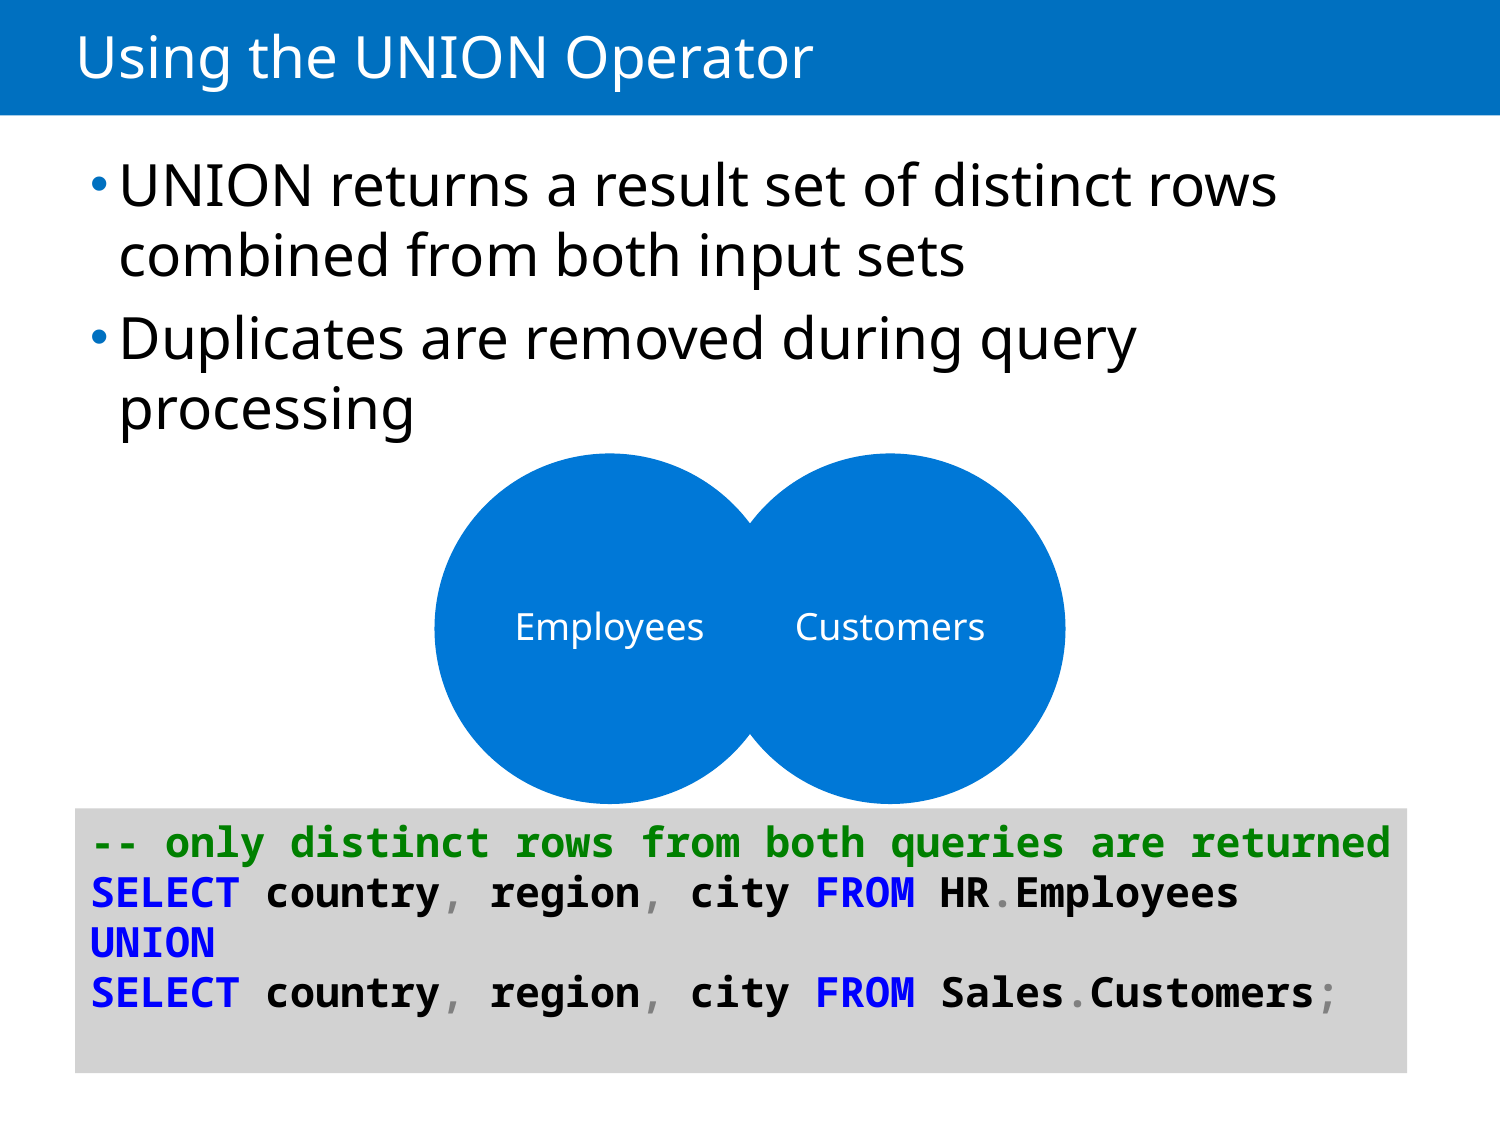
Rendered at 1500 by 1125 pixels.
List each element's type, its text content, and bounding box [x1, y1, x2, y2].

text_box UNION returns a result set of distinct rows combined from both input sets Duplicates are removed during query processing [75, 141, 1408, 808]
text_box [249, 452, 1251, 805]
text_box -- only distinct rows from both queries are returned SELECT country, region, city FROM HR.Employees UNION SELECT country, region, city FROM Sales.Customers; [75, 808, 1408, 1074]
title Using the UNION Operator [75, 0, 1351, 122]
